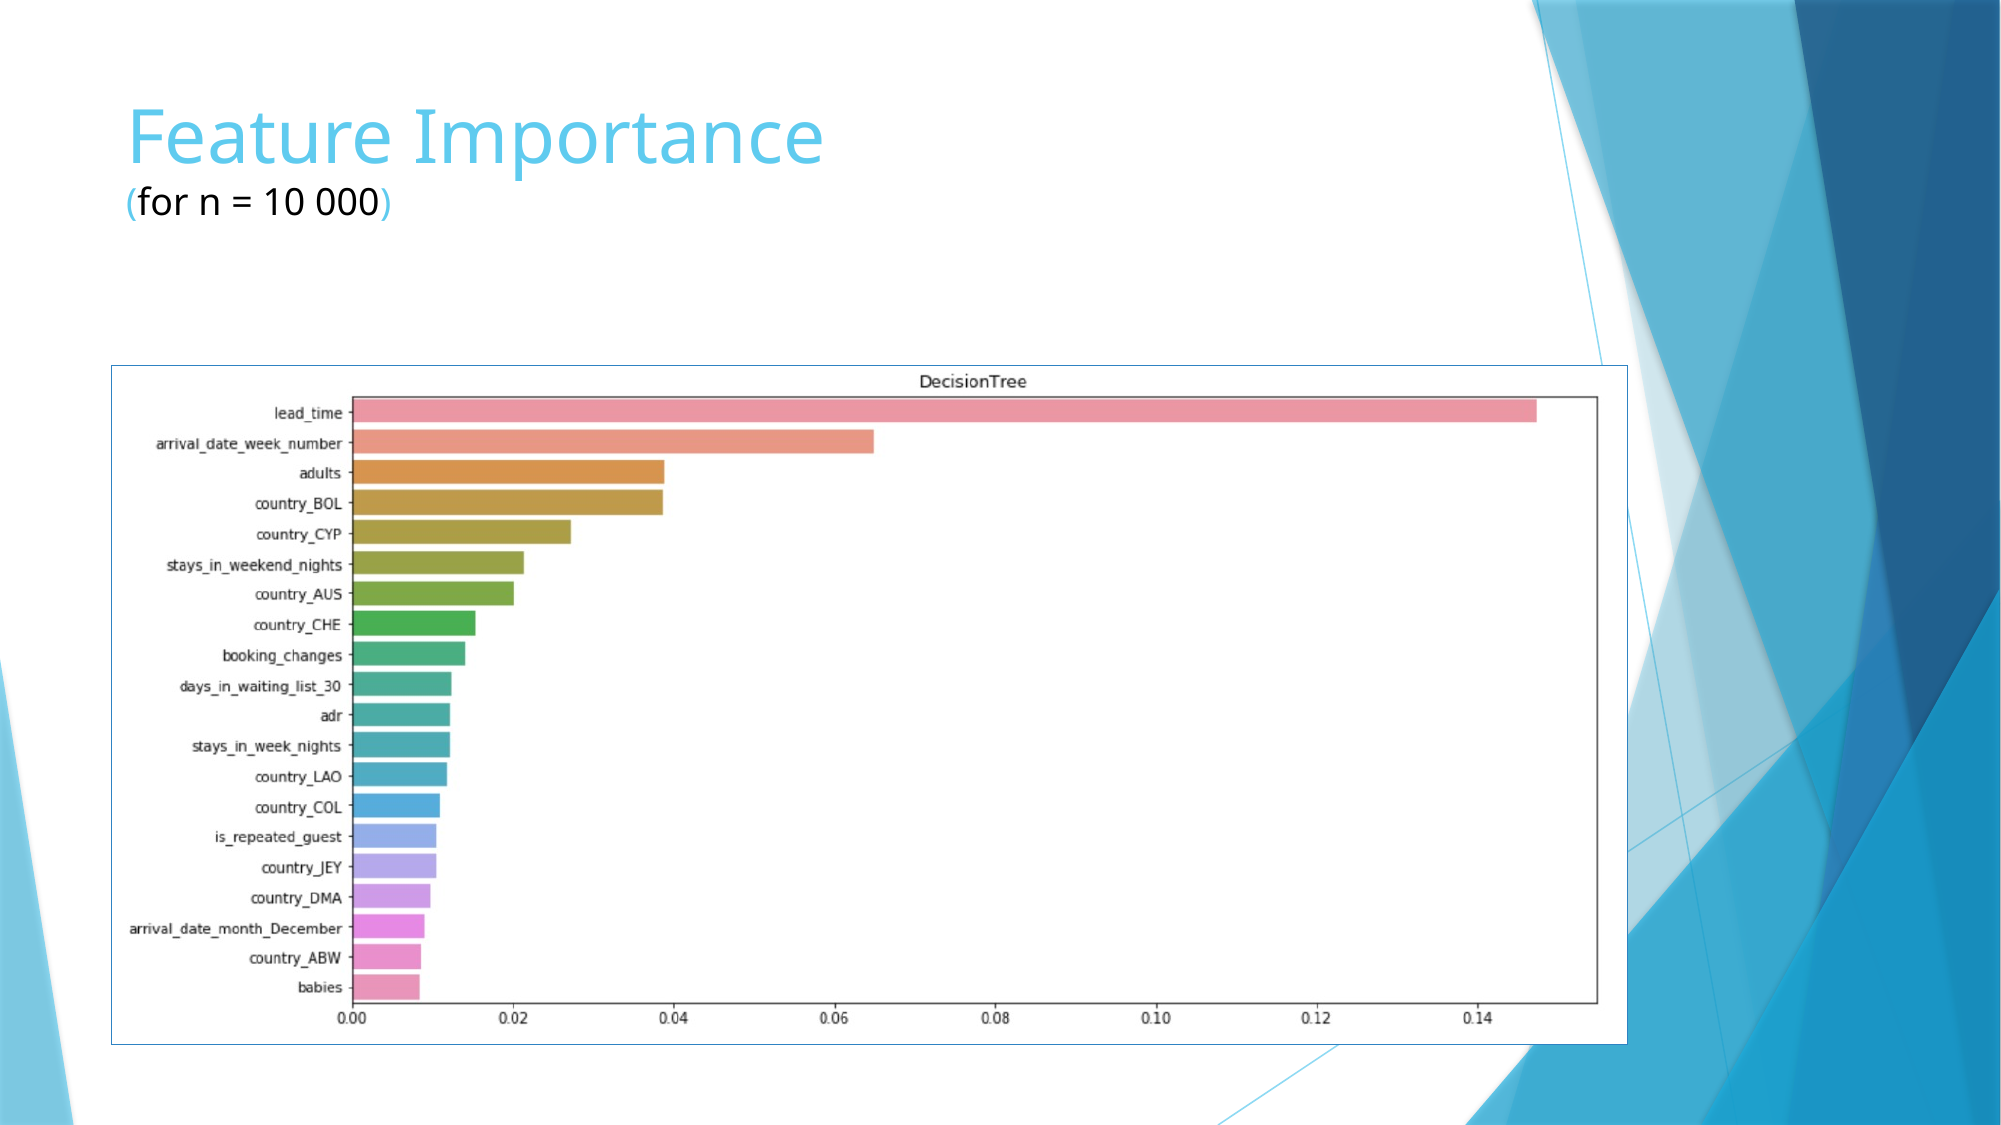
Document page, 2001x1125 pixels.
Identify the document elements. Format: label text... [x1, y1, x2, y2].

text_box Feature Importance (for n = 10 000) [111, 80, 1522, 298]
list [110, 365, 1628, 1045]
